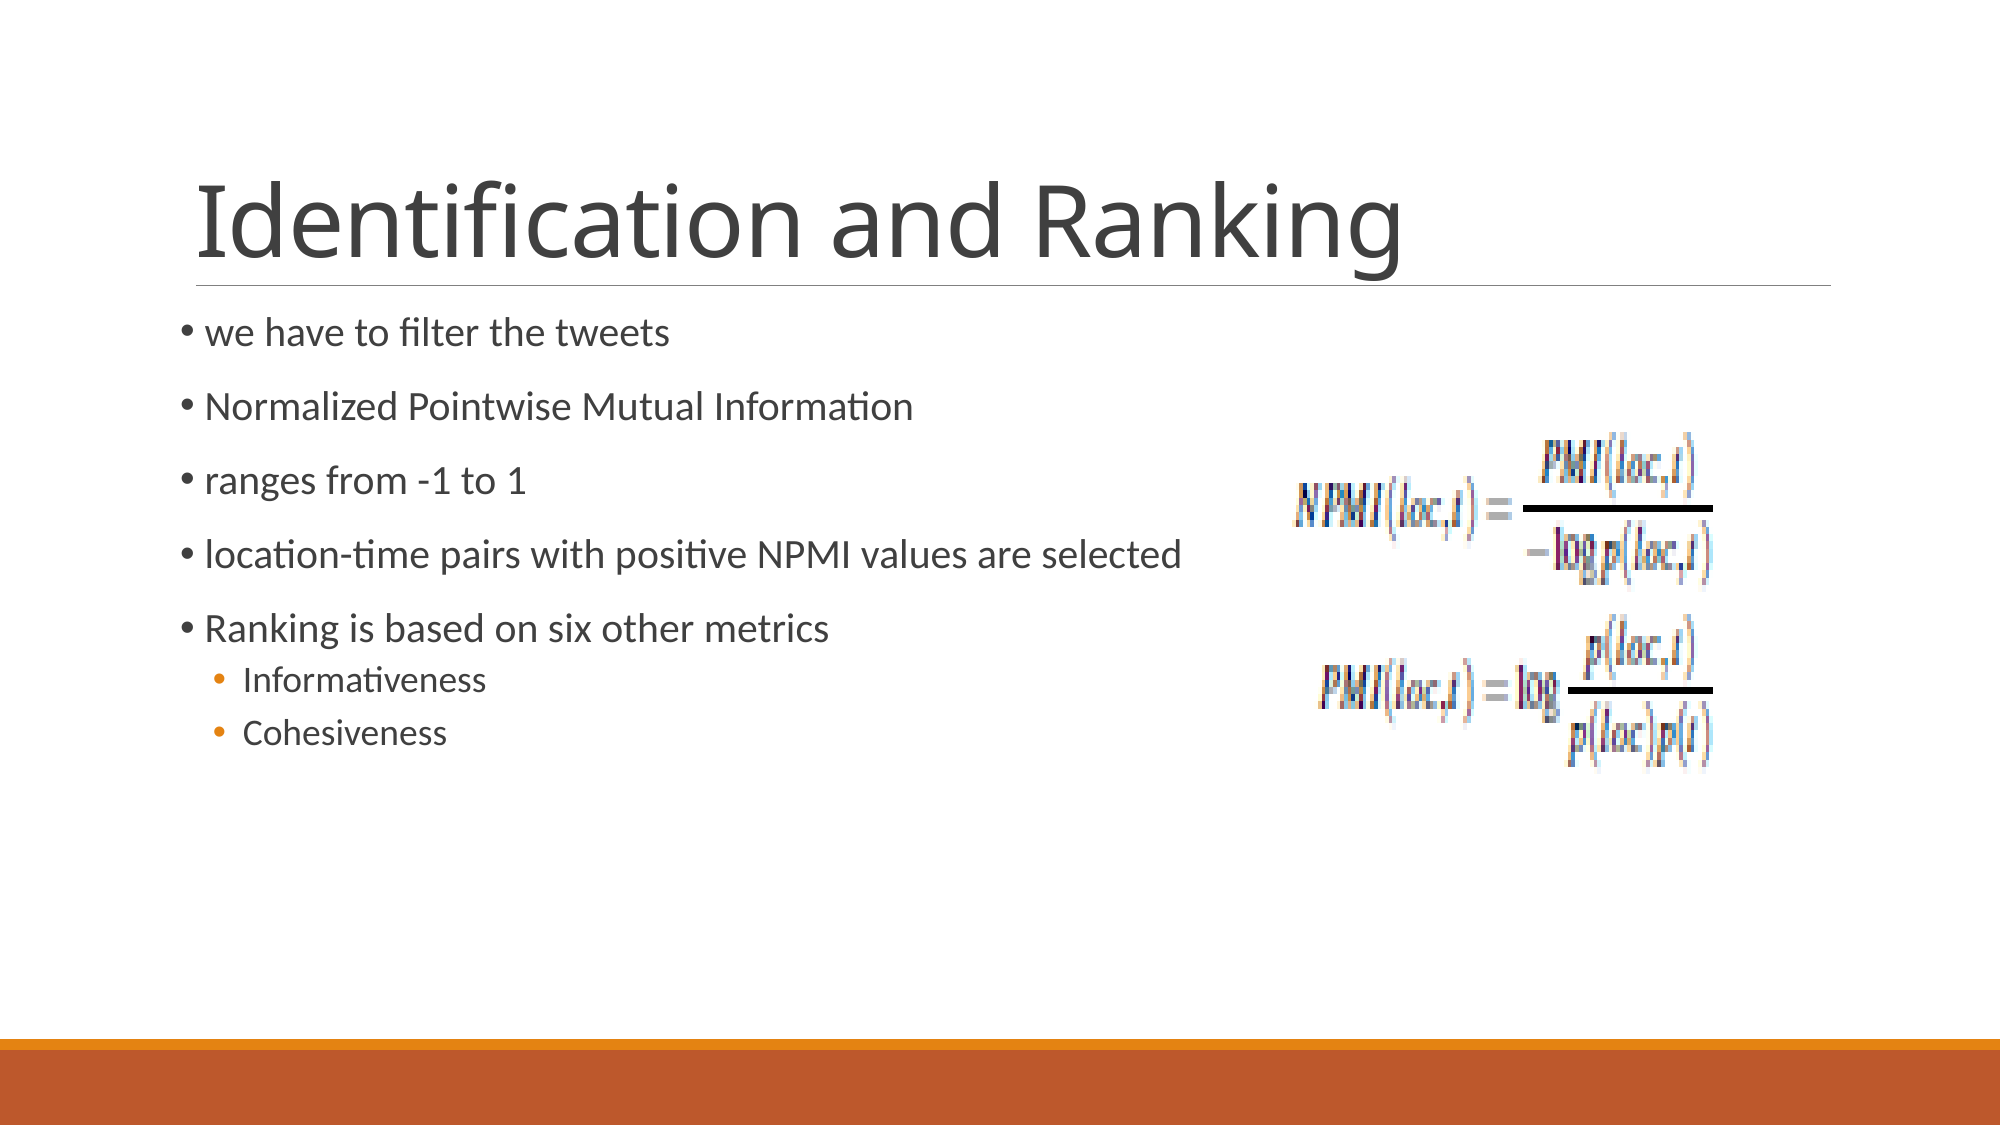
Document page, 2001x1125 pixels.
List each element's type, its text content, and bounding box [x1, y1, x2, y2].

title Identification and Ranking [180, 47, 1830, 285]
list we have to filter the tweets Normalized Pointwise Mutual Information ranges from -1 to 1 location-time pairs with positive NPMI values are selected Ranking is based on six other metrics Informativeness Cohesiveness [180, 302, 1830, 963]
picture [1213, 359, 1789, 812]
